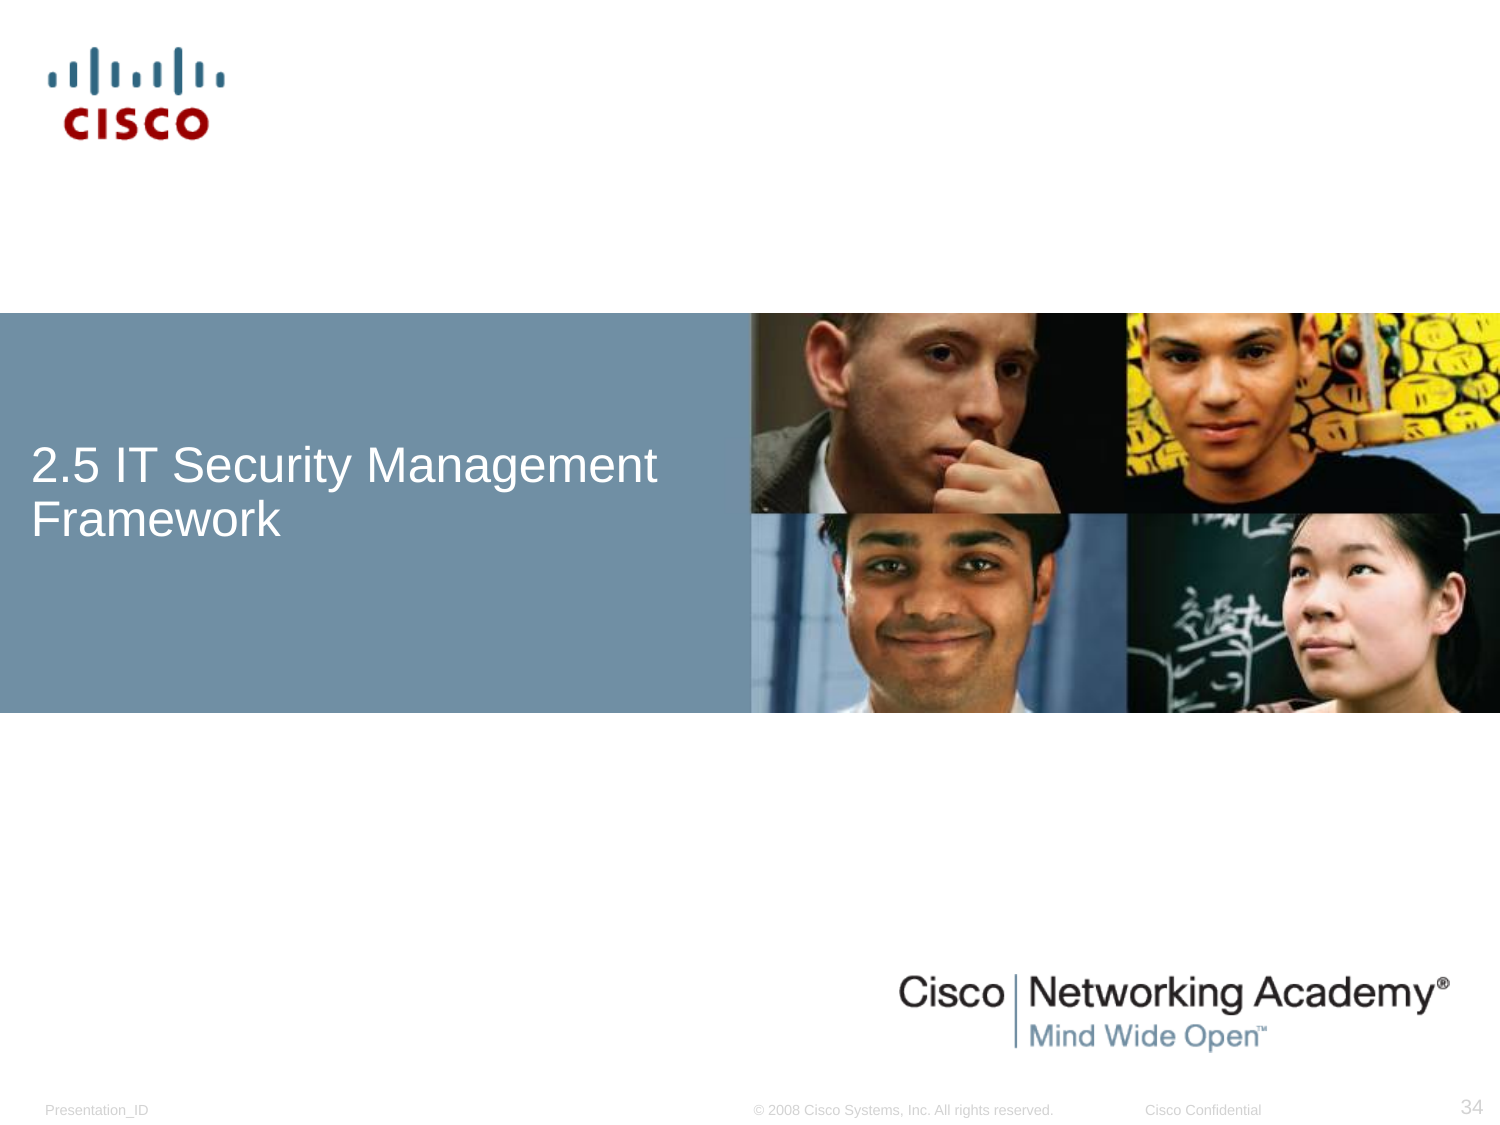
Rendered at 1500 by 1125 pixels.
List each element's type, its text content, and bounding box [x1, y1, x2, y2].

picture [40, 19, 233, 168]
picture [899, 974, 1450, 1053]
picture [0, 313, 1500, 713]
title 2.5 IT Security Management Framework [17, 371, 730, 615]
